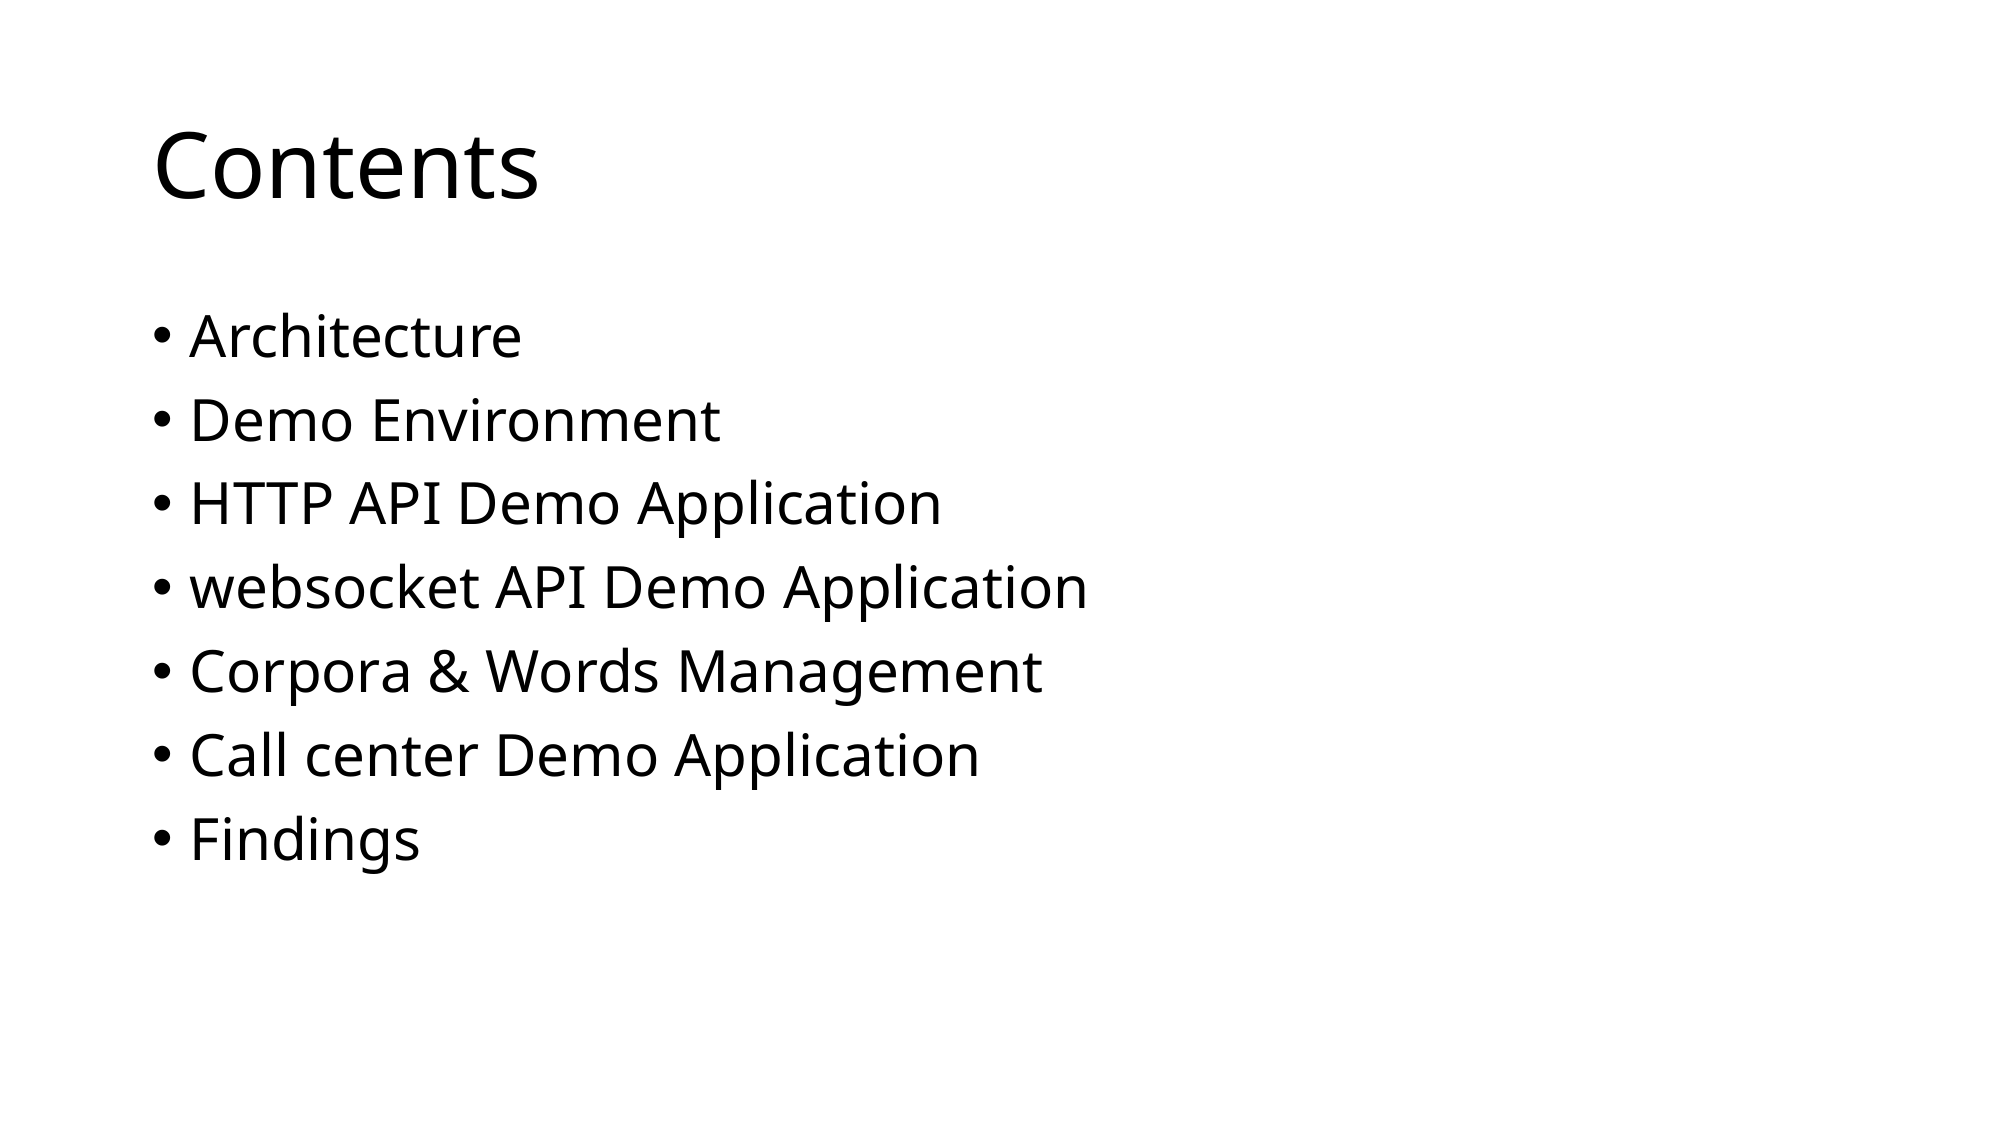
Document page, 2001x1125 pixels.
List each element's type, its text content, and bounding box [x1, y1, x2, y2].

list Architecture Demo Environment HTTP API Demo Application websocket API Demo Application Corpora & Words Management Call center Demo Application Findings [137, 299, 1863, 1014]
title Contents [137, 59, 1863, 278]
